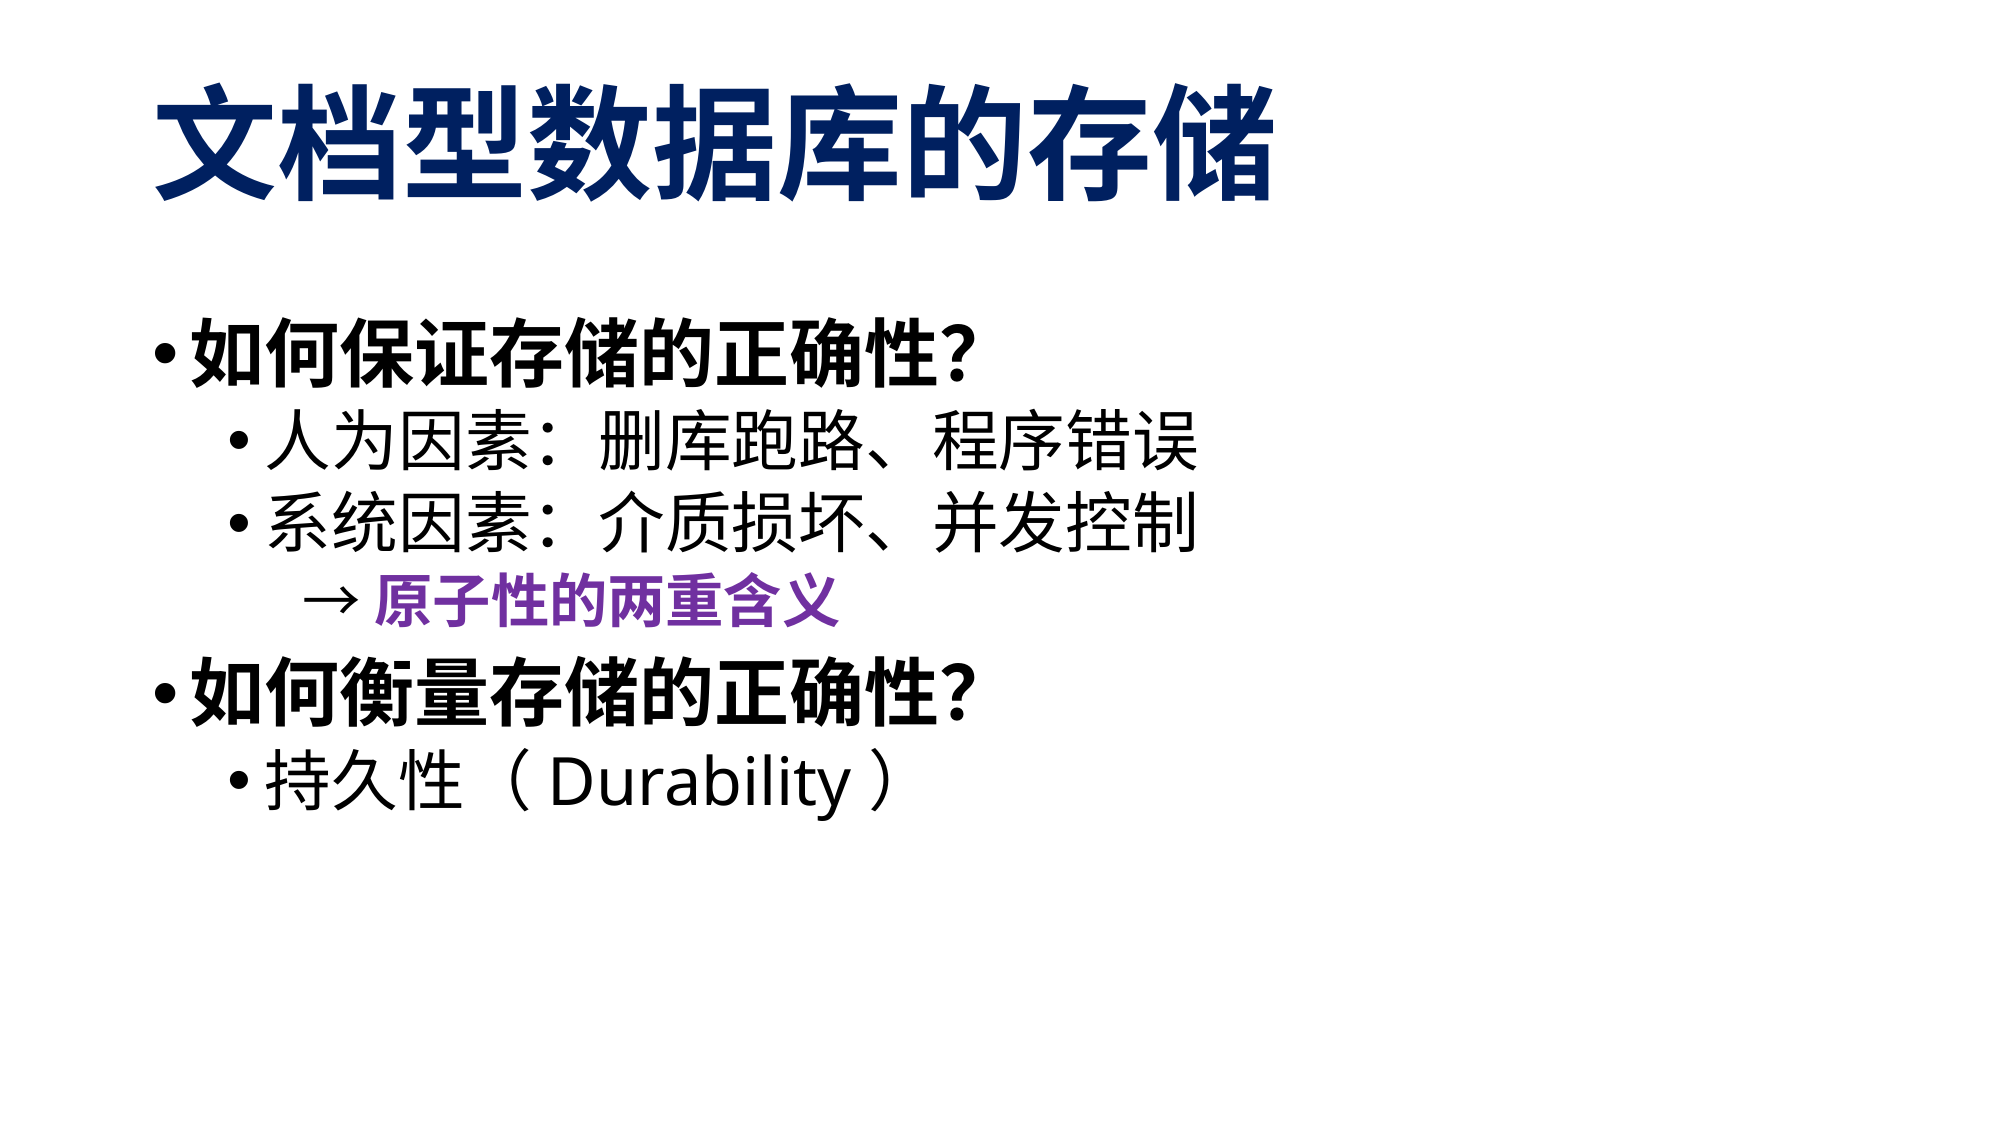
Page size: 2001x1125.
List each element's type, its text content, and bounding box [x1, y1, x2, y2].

title 文档型数据库的存储 [137, 41, 1863, 259]
list 如何保证存储的正确性？ 人为因素：删库跑路、程序错误 系统因素：介质损坏、并发控制 →原子性的两重含义 如何衡量存储的正确性？ 持久性（Durability） [137, 308, 1863, 1023]
